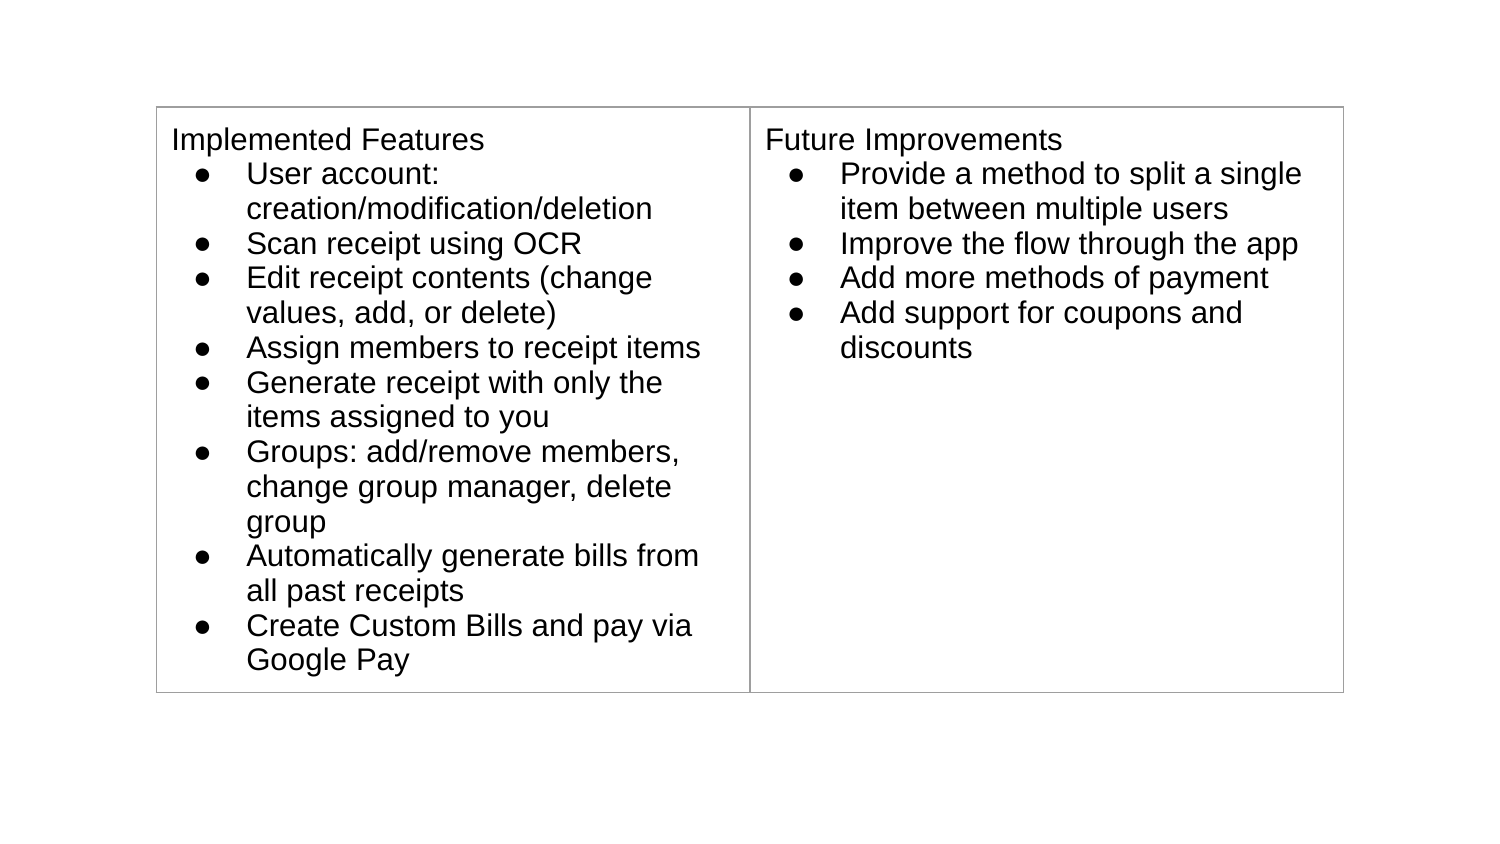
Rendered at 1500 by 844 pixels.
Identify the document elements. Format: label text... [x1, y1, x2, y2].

table_header Future Improvements Provide a method to split a single item between multiple users Improve the flow through the app Add more methods of payment Add support for coupons and discounts [751, 108, 1343, 692]
table_header Implemented Features User account: creation/modification/deletion Scan receipt using OCR Edit receipt contents (change values, add, or delete) Assign members to receipt items Generate receipt with only the items assigned to you Groups: add/remove members, change group manager, delete group Automatically generate bills from all past receipts Create Custom Bills and pay via Google Pay [157, 108, 749, 692]
